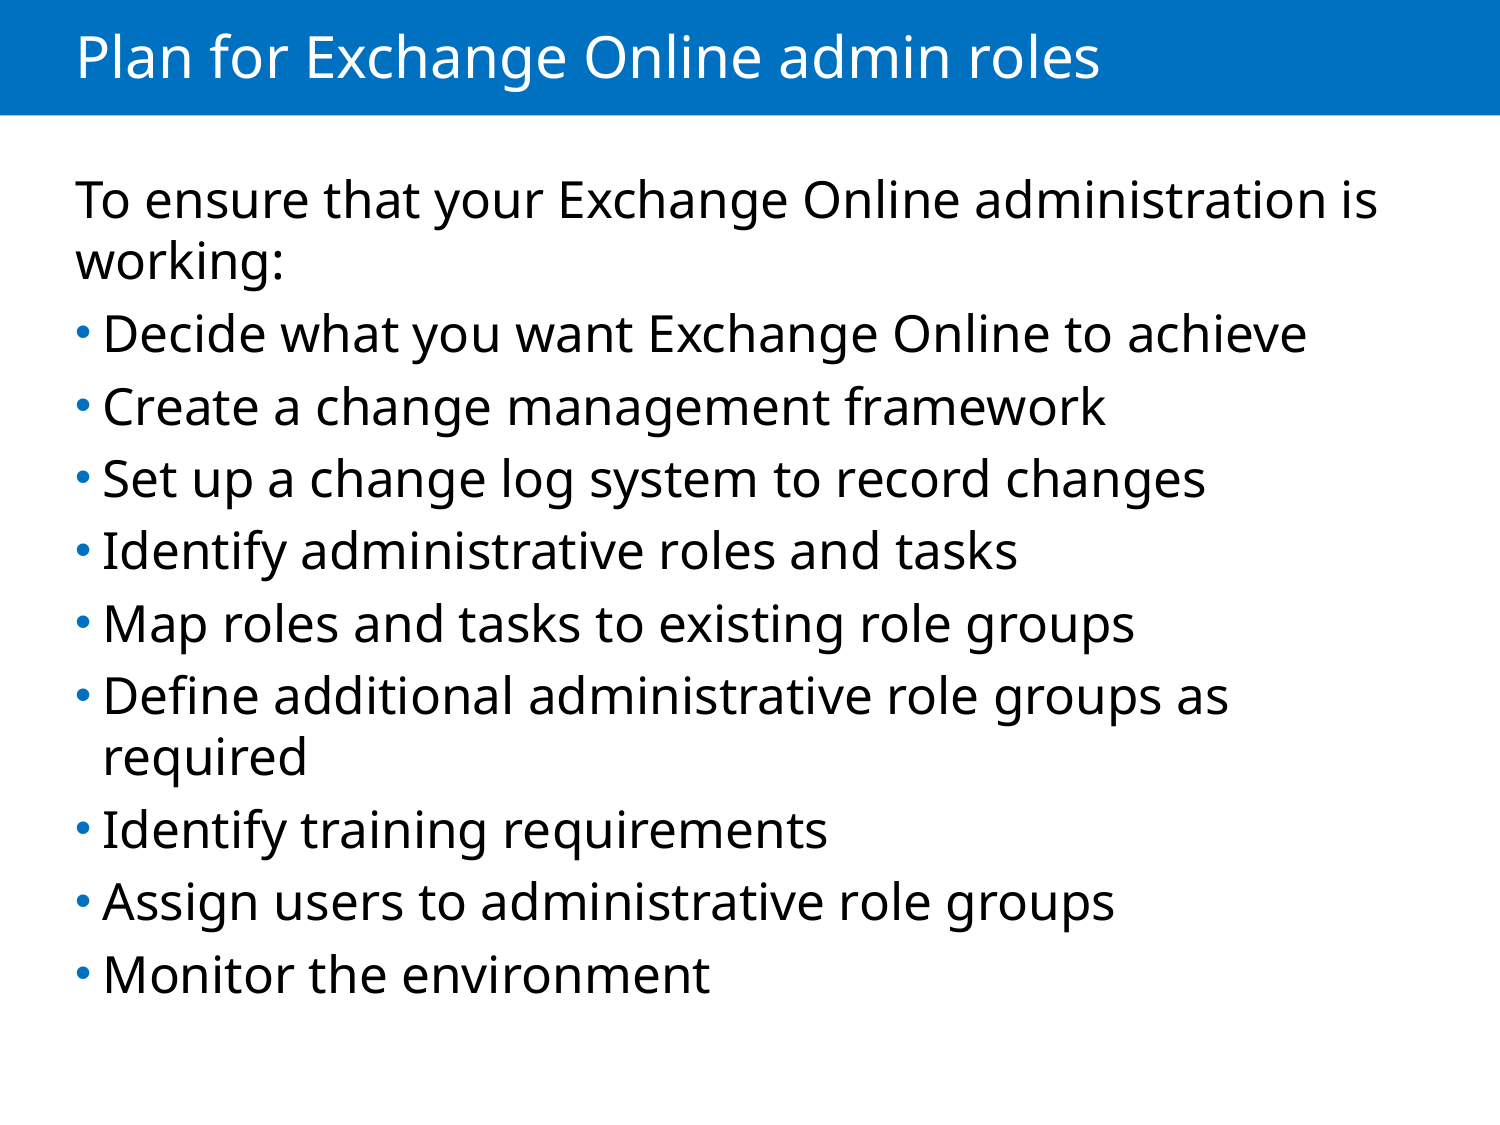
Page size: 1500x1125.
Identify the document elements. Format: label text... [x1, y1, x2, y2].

text_box To ensure that your Exchange Online administration is working: Decide what you want Exchange Online to achieve Create a change management framework Set up a change log system to record changes Identify administrative roles and tasks Map roles and tasks to existing role groups Define additional administrative role groups as required Identify training requirements Assign users to administrative role groups Monitor the environment [75, 167, 1408, 1012]
title Plan for Exchange Online admin roles [75, 0, 1351, 122]
